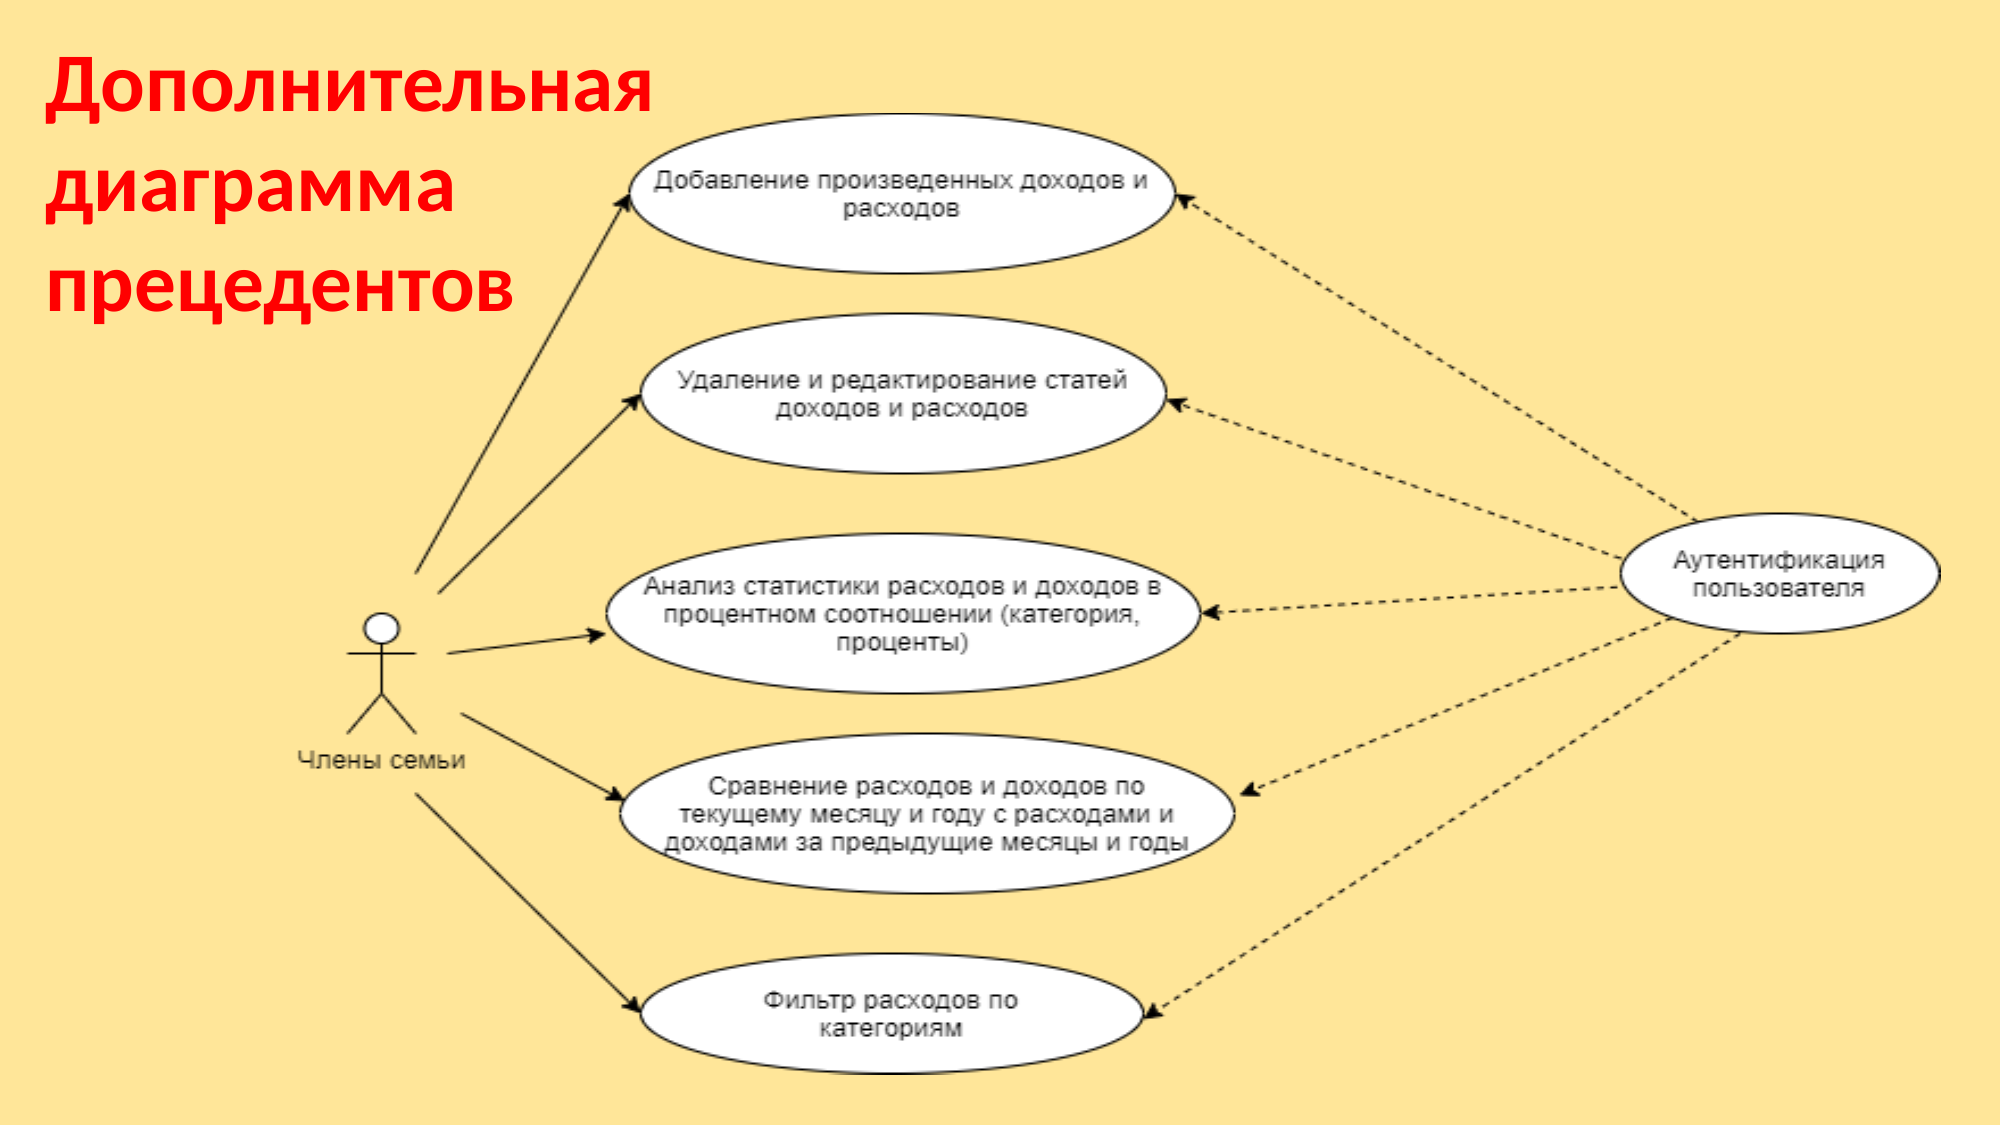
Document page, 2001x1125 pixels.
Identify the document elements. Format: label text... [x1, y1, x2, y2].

text_box Дополнительная диаграмма прецедентов [30, 20, 679, 336]
picture [297, 113, 1941, 1075]
